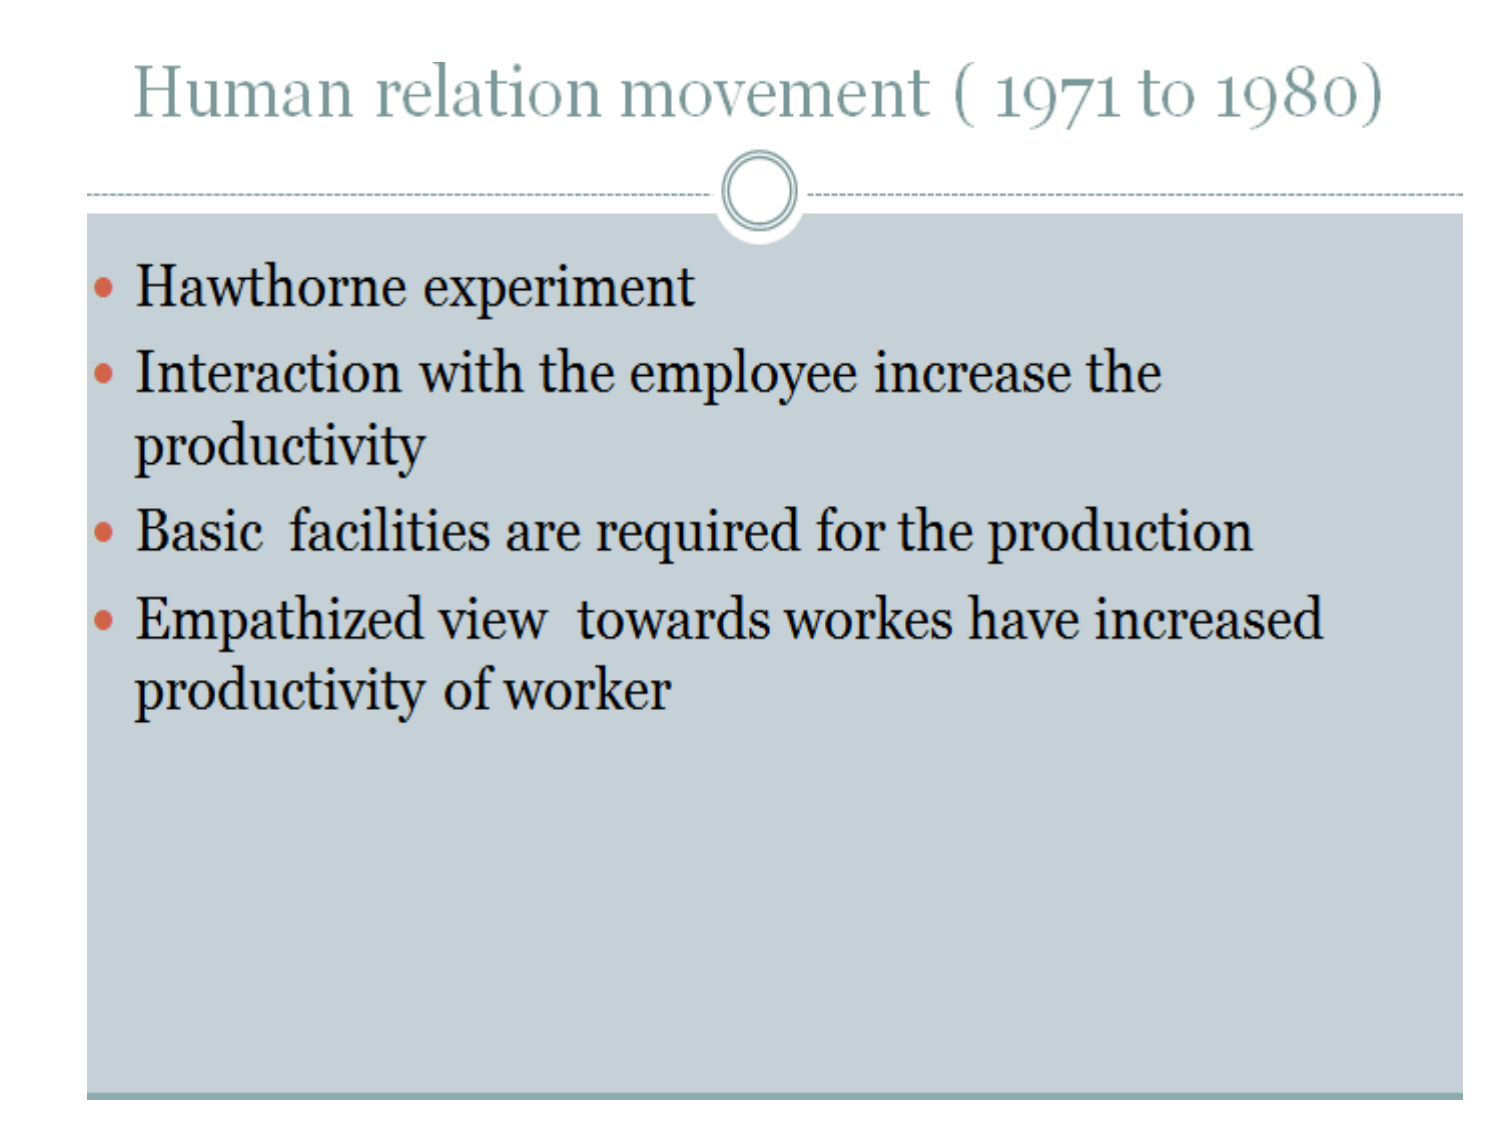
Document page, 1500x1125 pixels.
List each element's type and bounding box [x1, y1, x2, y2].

picture [87, 62, 1463, 1101]
